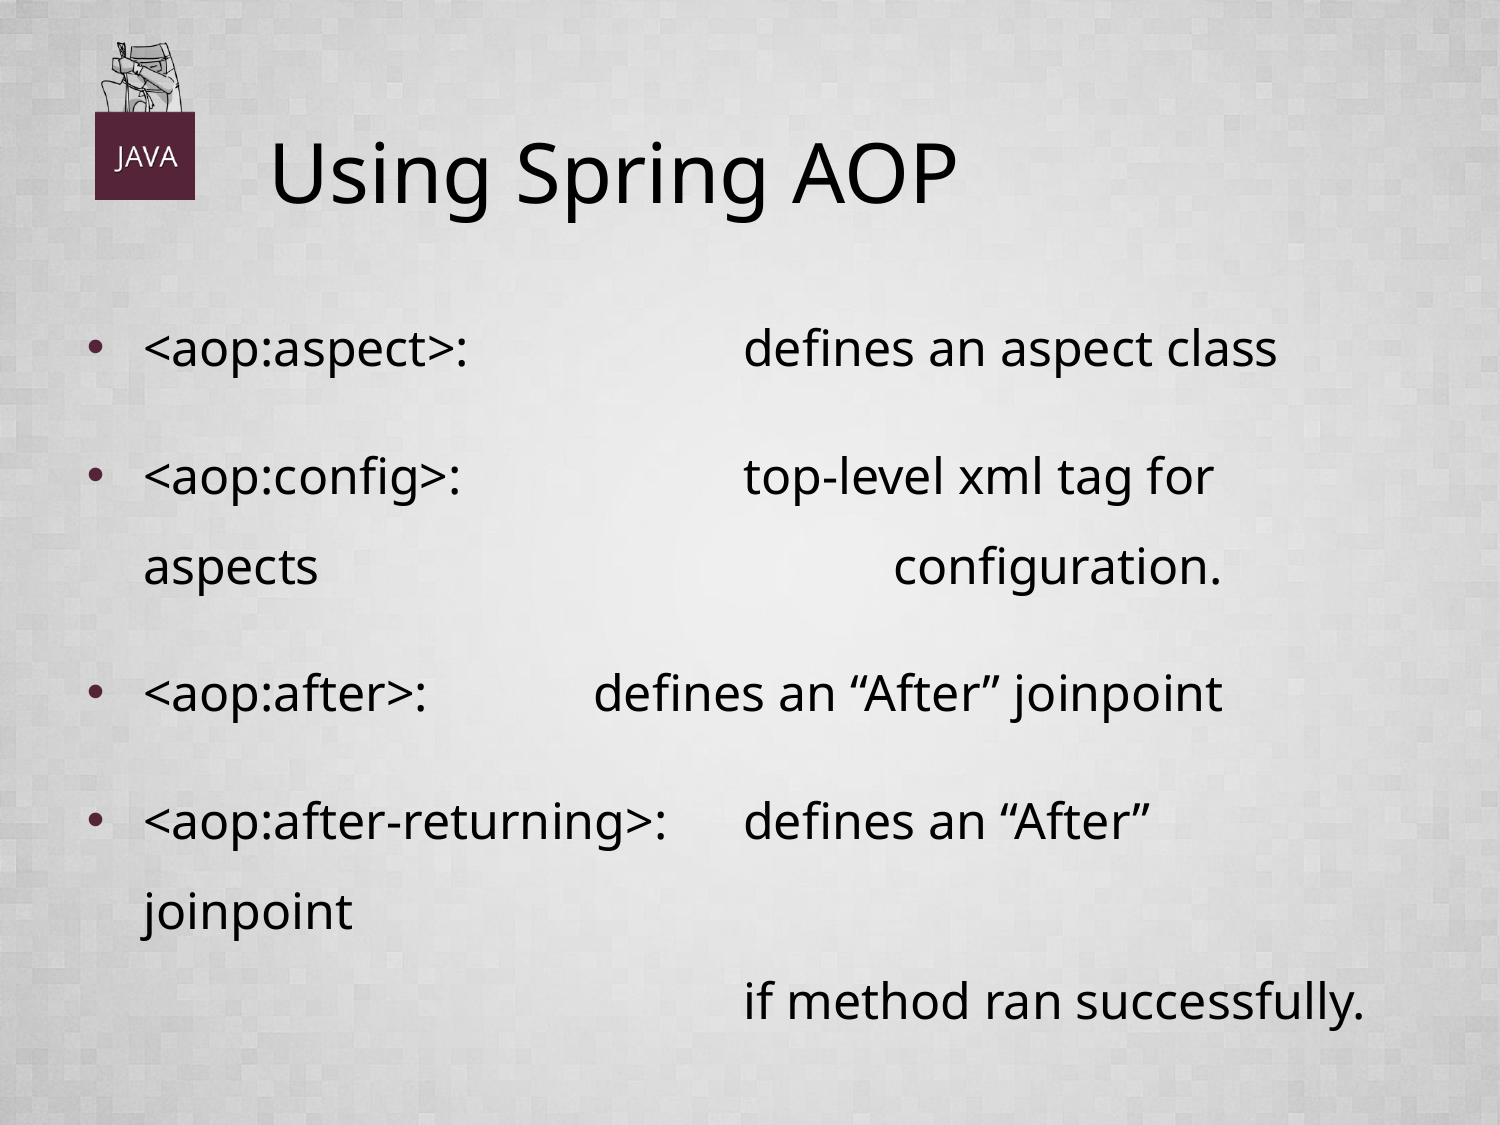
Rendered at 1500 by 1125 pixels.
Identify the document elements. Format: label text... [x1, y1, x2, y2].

title Using Spring AOP [253, 75, 1500, 265]
picture [0, 0, 1500, 1125]
text_box <aop:aspect>: defines an aspect class <aop:config>: top-level xml tag for aspects configuration. <aop:after>: defines an “After” joinpoint <aop:after-returning>: defines an “After” joinpoint if method ran successfully. [53, 279, 1388, 705]
